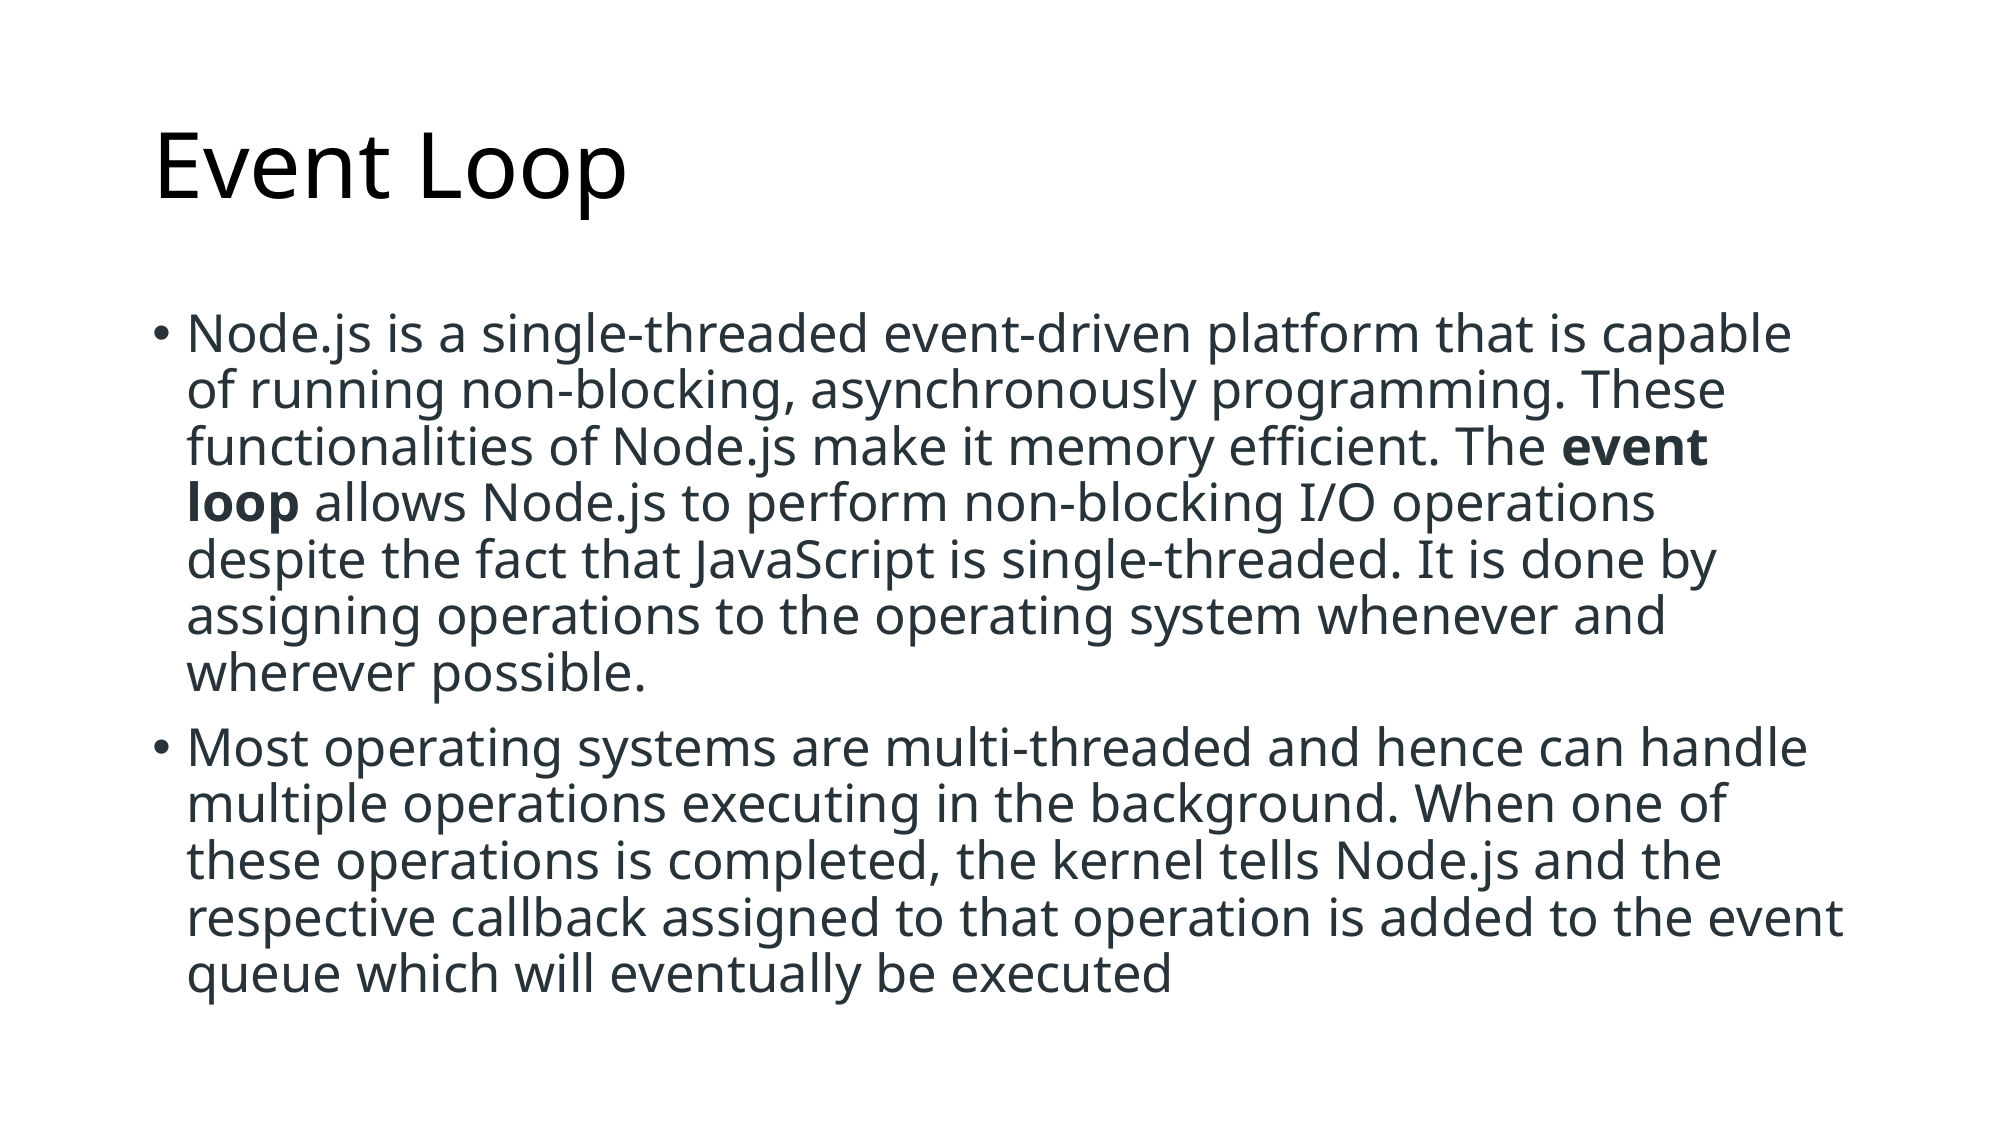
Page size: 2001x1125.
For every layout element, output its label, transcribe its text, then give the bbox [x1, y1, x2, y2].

list Node.js is a single-threaded event-driven platform that is capable of running non-blocking, asynchronously programming. These functionalities of Node.js make it memory efficient. The event loop allows Node.js to perform non-blocking I/O operations despite the fact that JavaScript is single-threaded. It is done by assigning operations to the operating system whenever and wherever possible. Most operating systems are multi-threaded and hence can handle multiple operations executing in the background. When one of these operations is completed, the kernel tells Node.js and the respective callback assigned to that operation is added to the event queue which will eventually be executed [137, 299, 1863, 1014]
title Event Loop [137, 59, 1863, 278]
